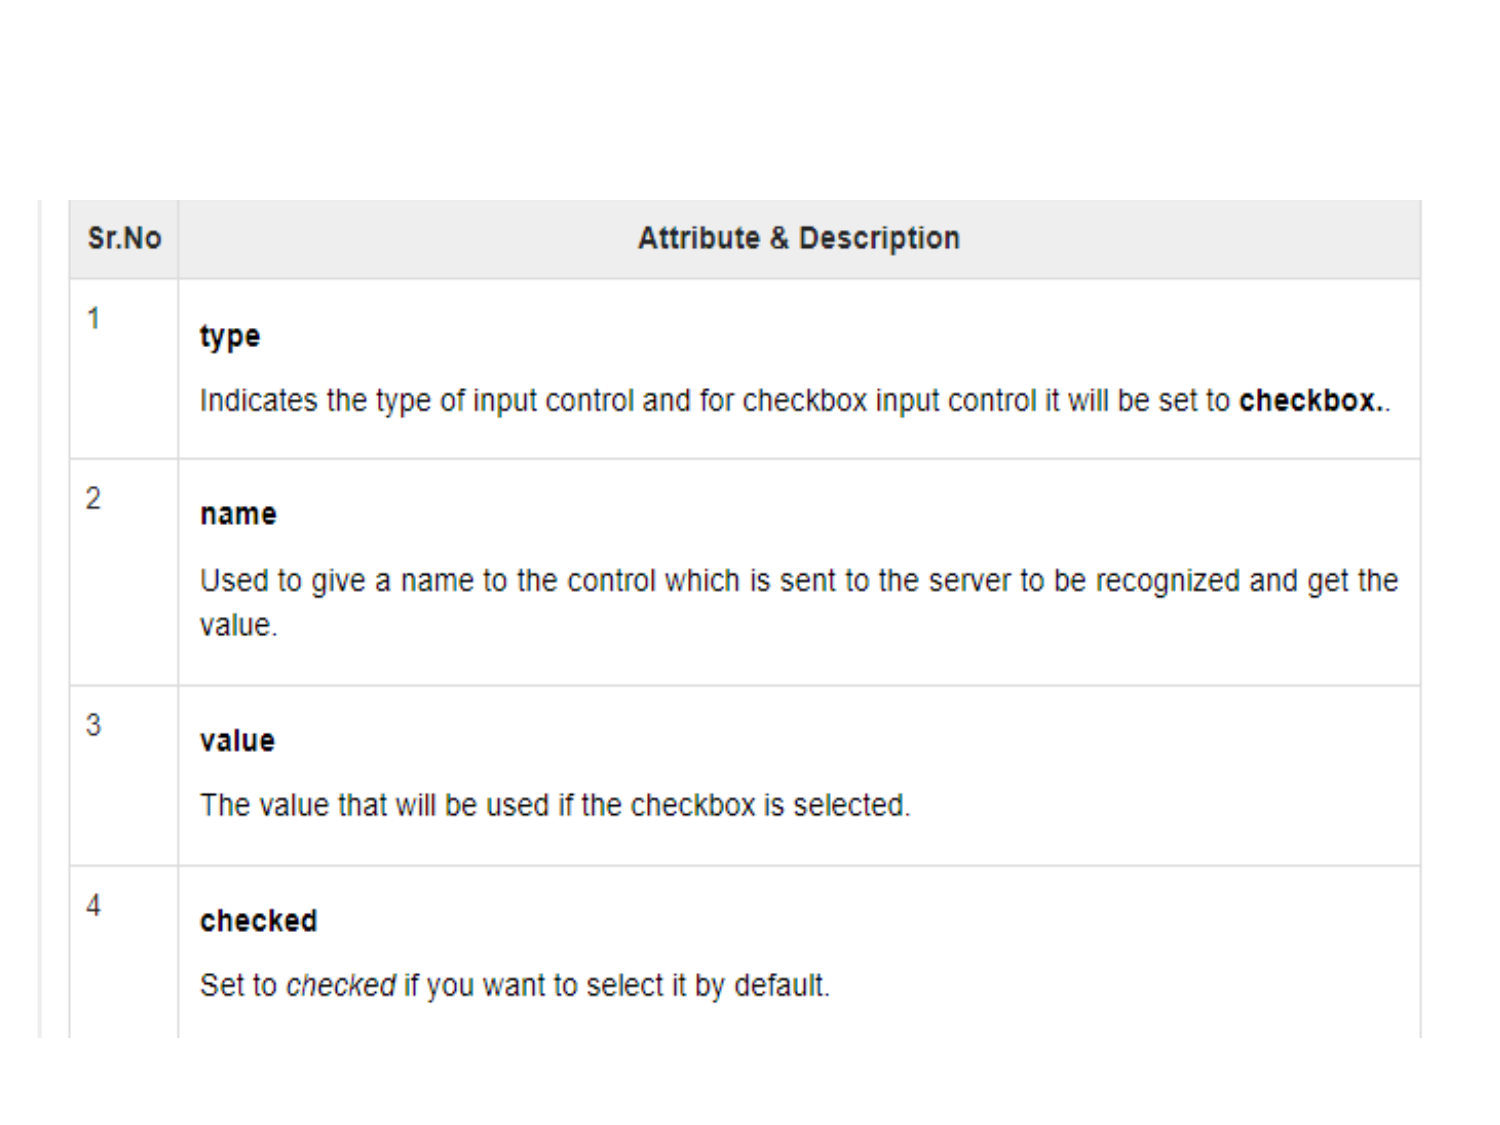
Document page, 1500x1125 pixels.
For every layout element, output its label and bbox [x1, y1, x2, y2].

picture [37, 199, 1438, 1038]
